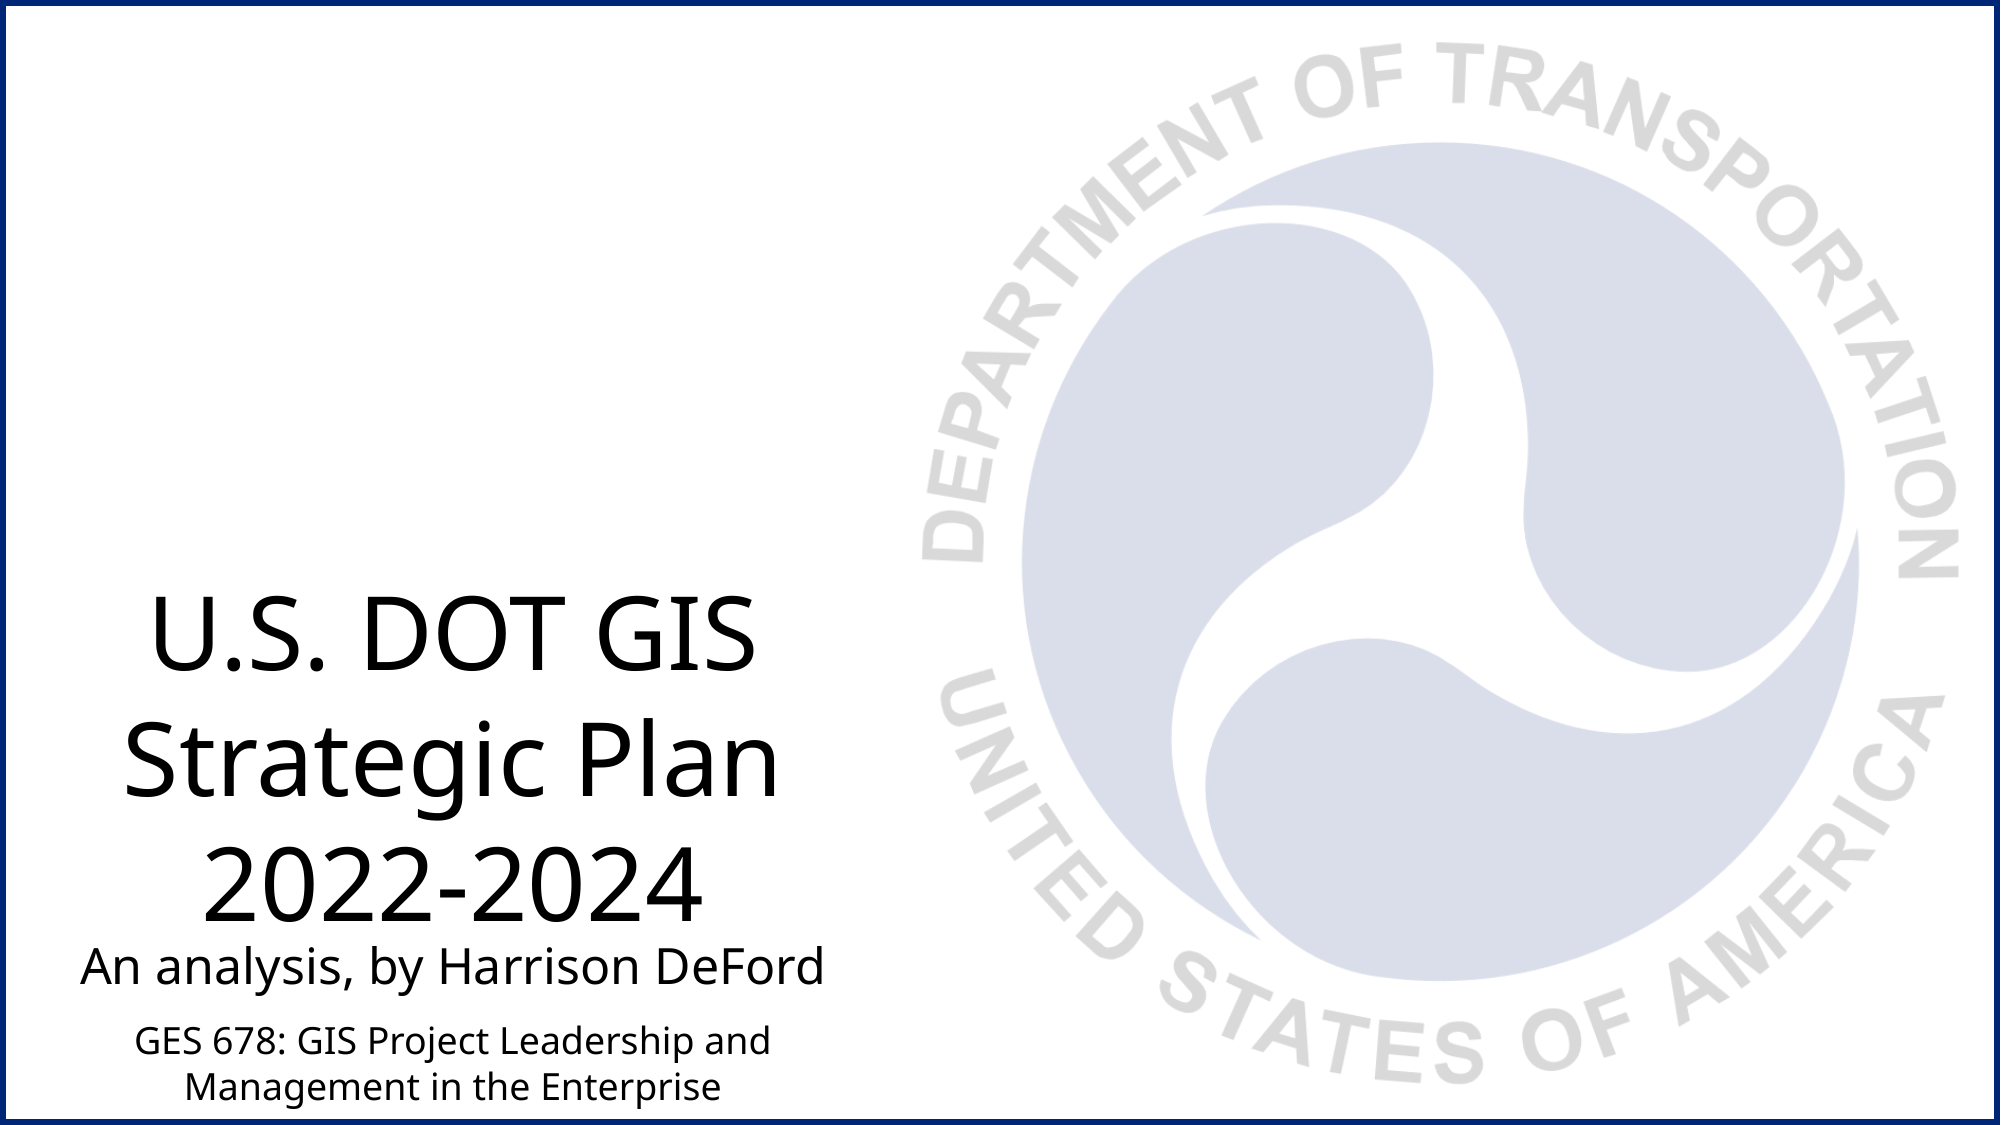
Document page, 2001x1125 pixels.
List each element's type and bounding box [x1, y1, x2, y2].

picture [916, 36, 1963, 1088]
text_box [0, 0, 2000, 1125]
